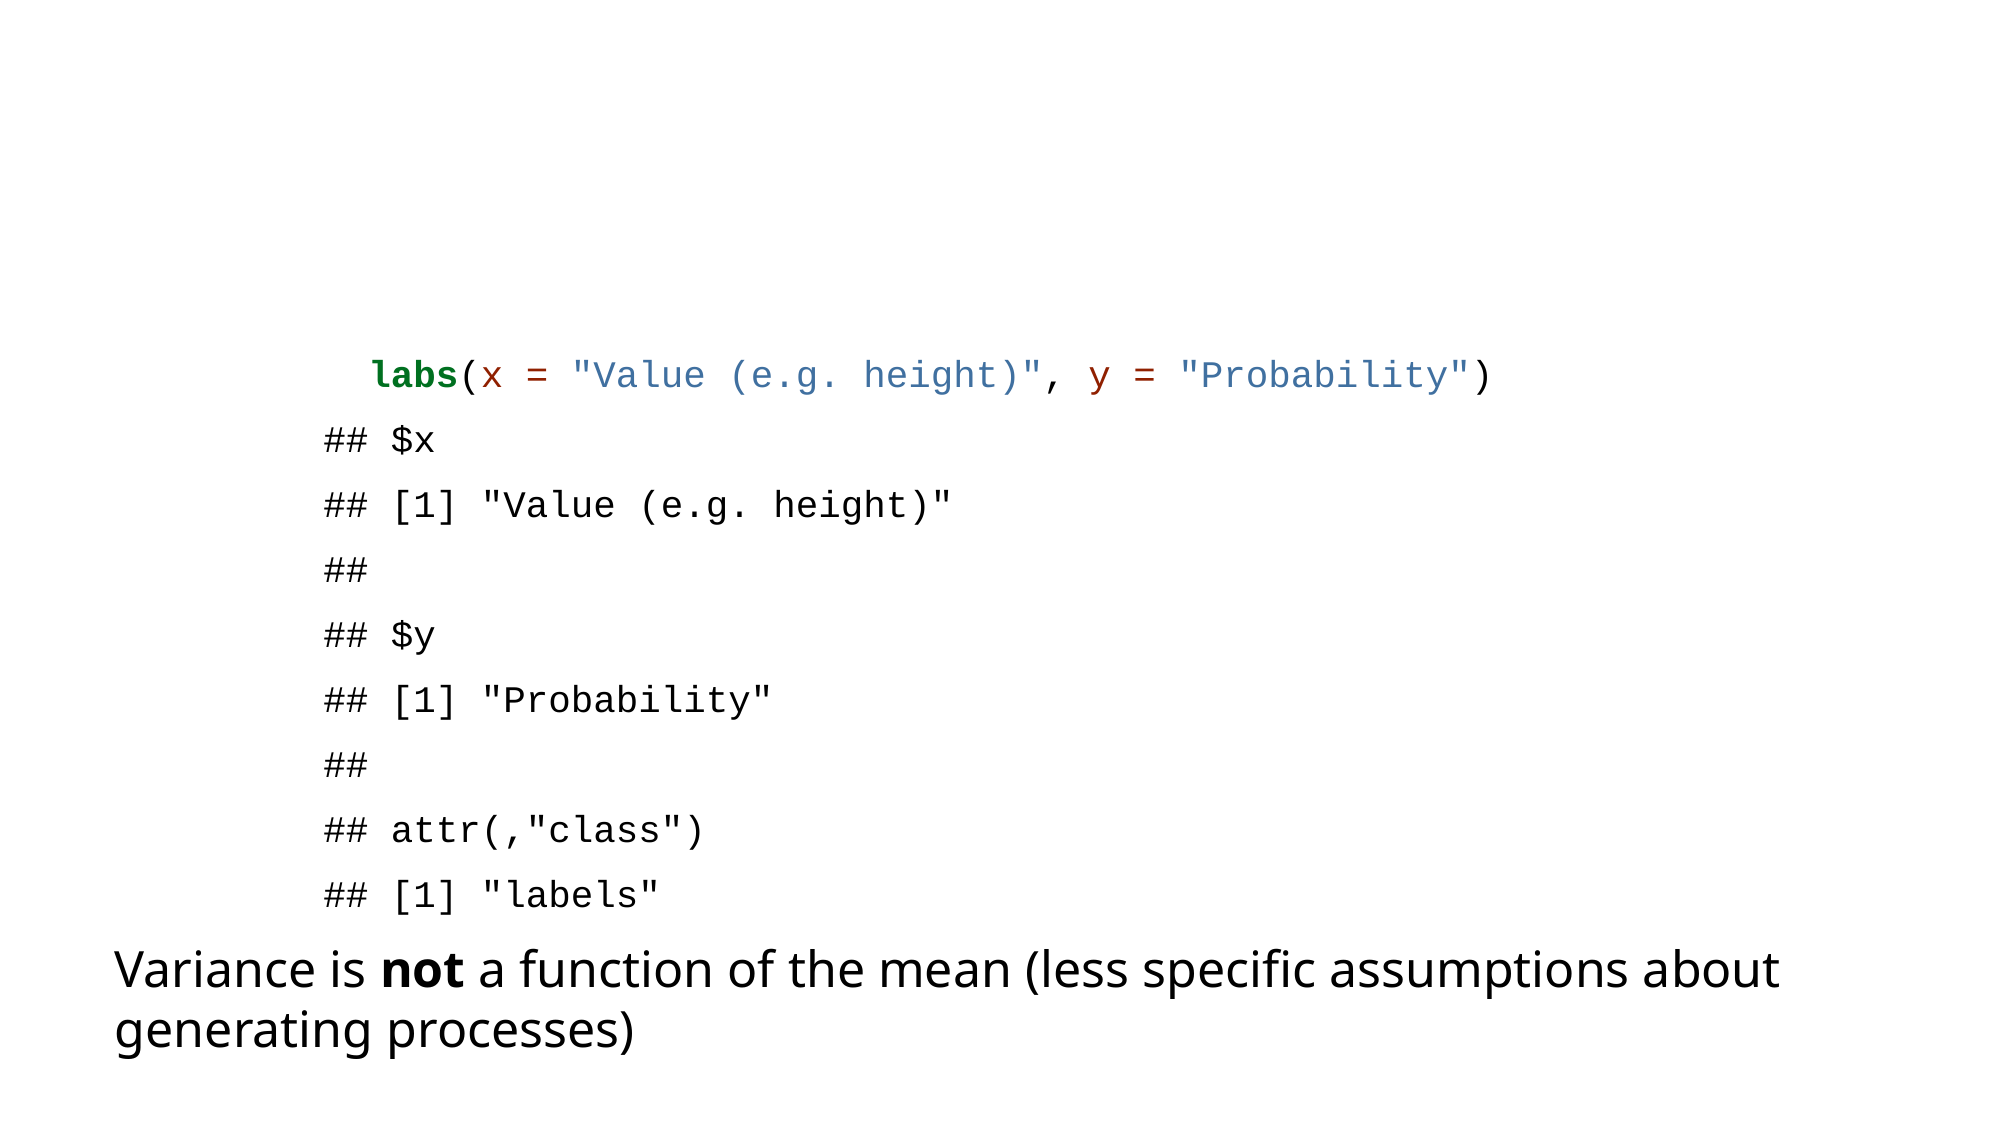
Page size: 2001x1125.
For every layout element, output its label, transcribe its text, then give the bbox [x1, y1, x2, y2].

list labs(x = "Value (e.g. height)", y = "Probability") ## $x ## [1] "Value (e.g. height)" ## ## $y ## [1] "Probability" ## ## attr(,"class") ## [1] "labels" Variance is not a function of the mean (less specific assumptions about generating processes) [99, 262, 1900, 1005]
